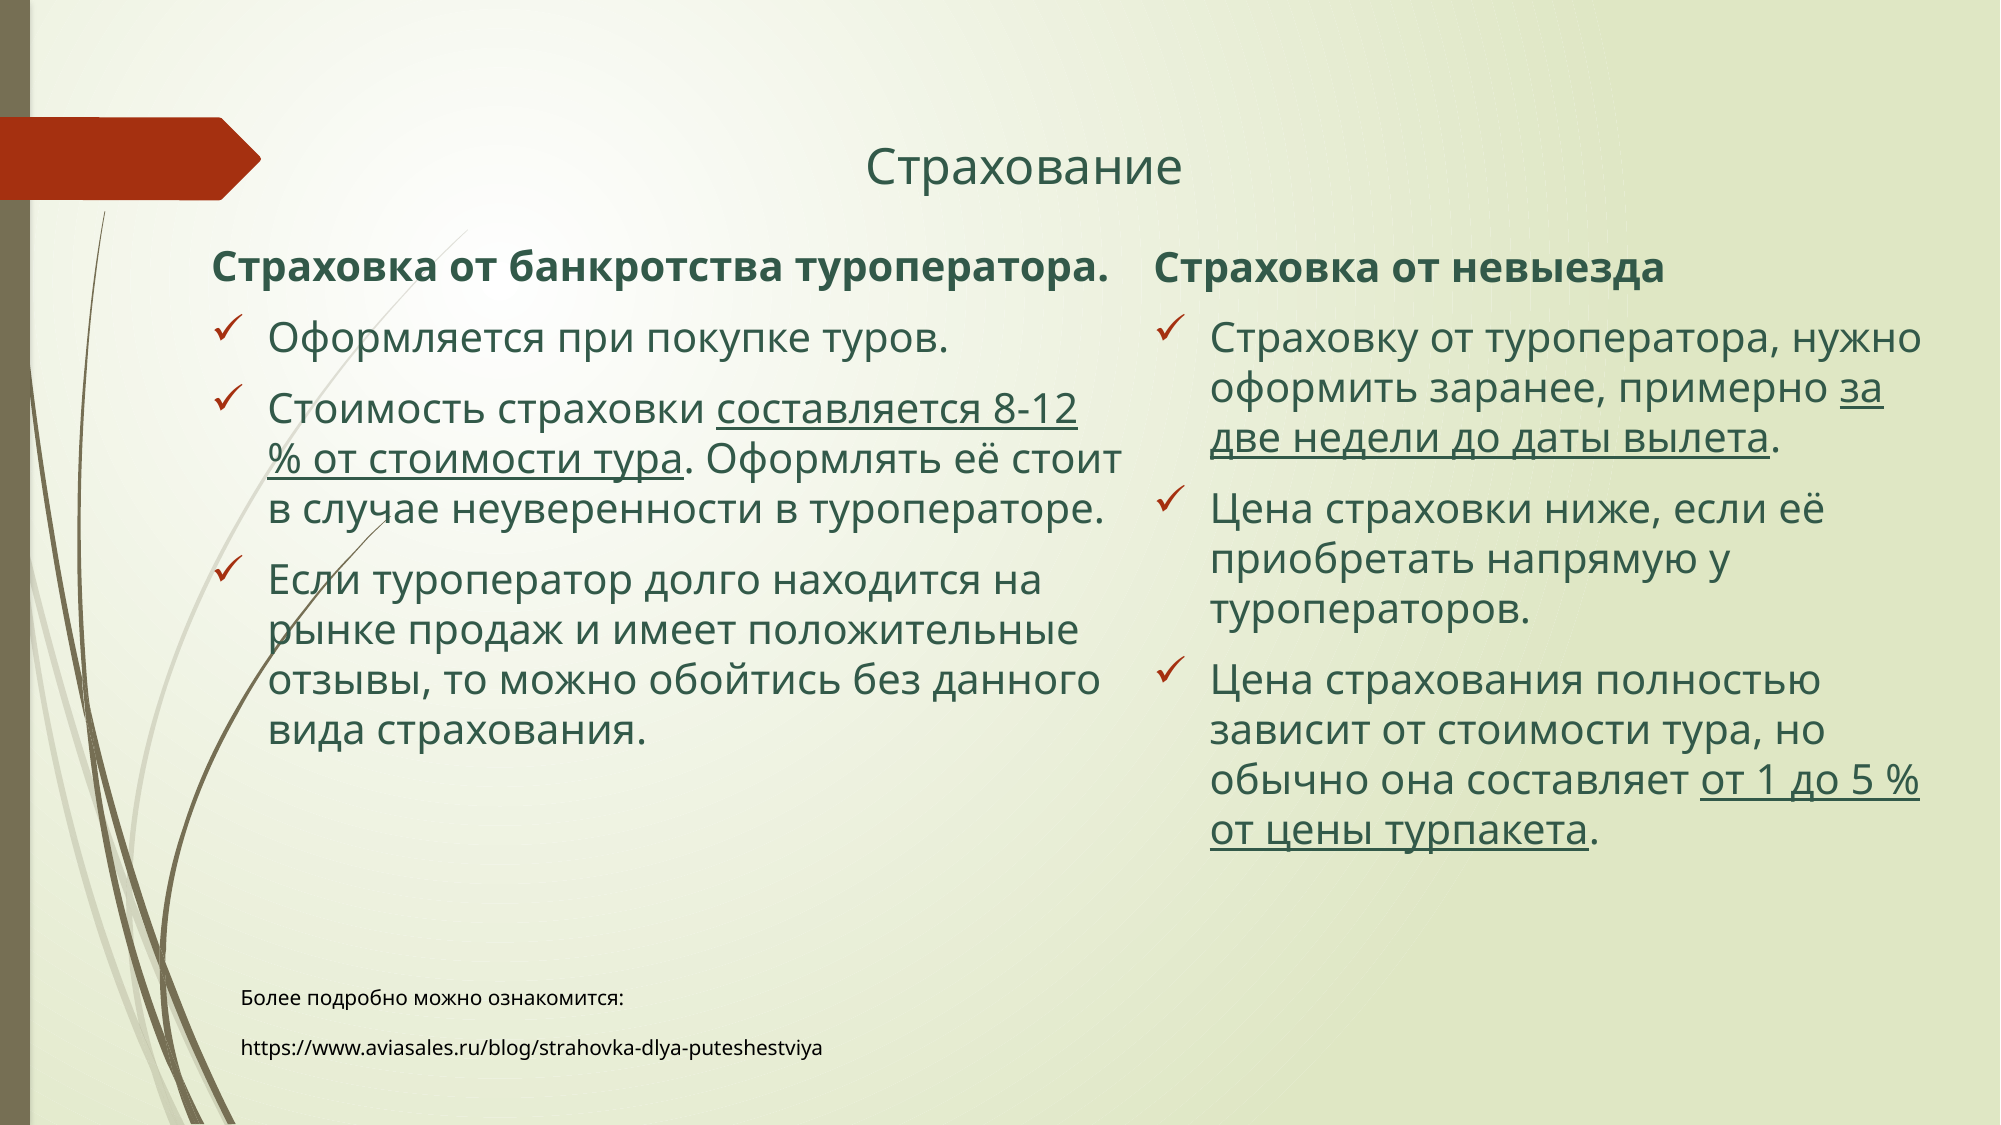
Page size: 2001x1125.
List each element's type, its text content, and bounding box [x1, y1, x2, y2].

list Страховка от невыезда Страховку от туроператора, нужно оформить заранее, примерно за две недели до даты вылета. Цена страховки ниже, если её приобретать напрямую у туроператоров. Цена страхования полностью зависит от стоимости тура, но обычно она составляет от 1 до 5 % от цены турпакета. [1138, 232, 1950, 928]
list Страховка от банкротства туроператора. Оформляется при покупке туров. Стоимость страховки составляется 8-12 % от стоимости тура. Оформлять её стоит в случае неуверенности в туроператоре. Если туроператор долго находится на рынке продаж и имеет положительные отзывы, то можно обойтись без данного вида страхования. [196, 232, 1138, 927]
text_box Более подробно можно ознакомится: https://www.aviasales.ru/blog/strahovka-dlya-puteshestviya [225, 977, 1109, 1067]
title Страхование [850, 126, 1295, 232]
